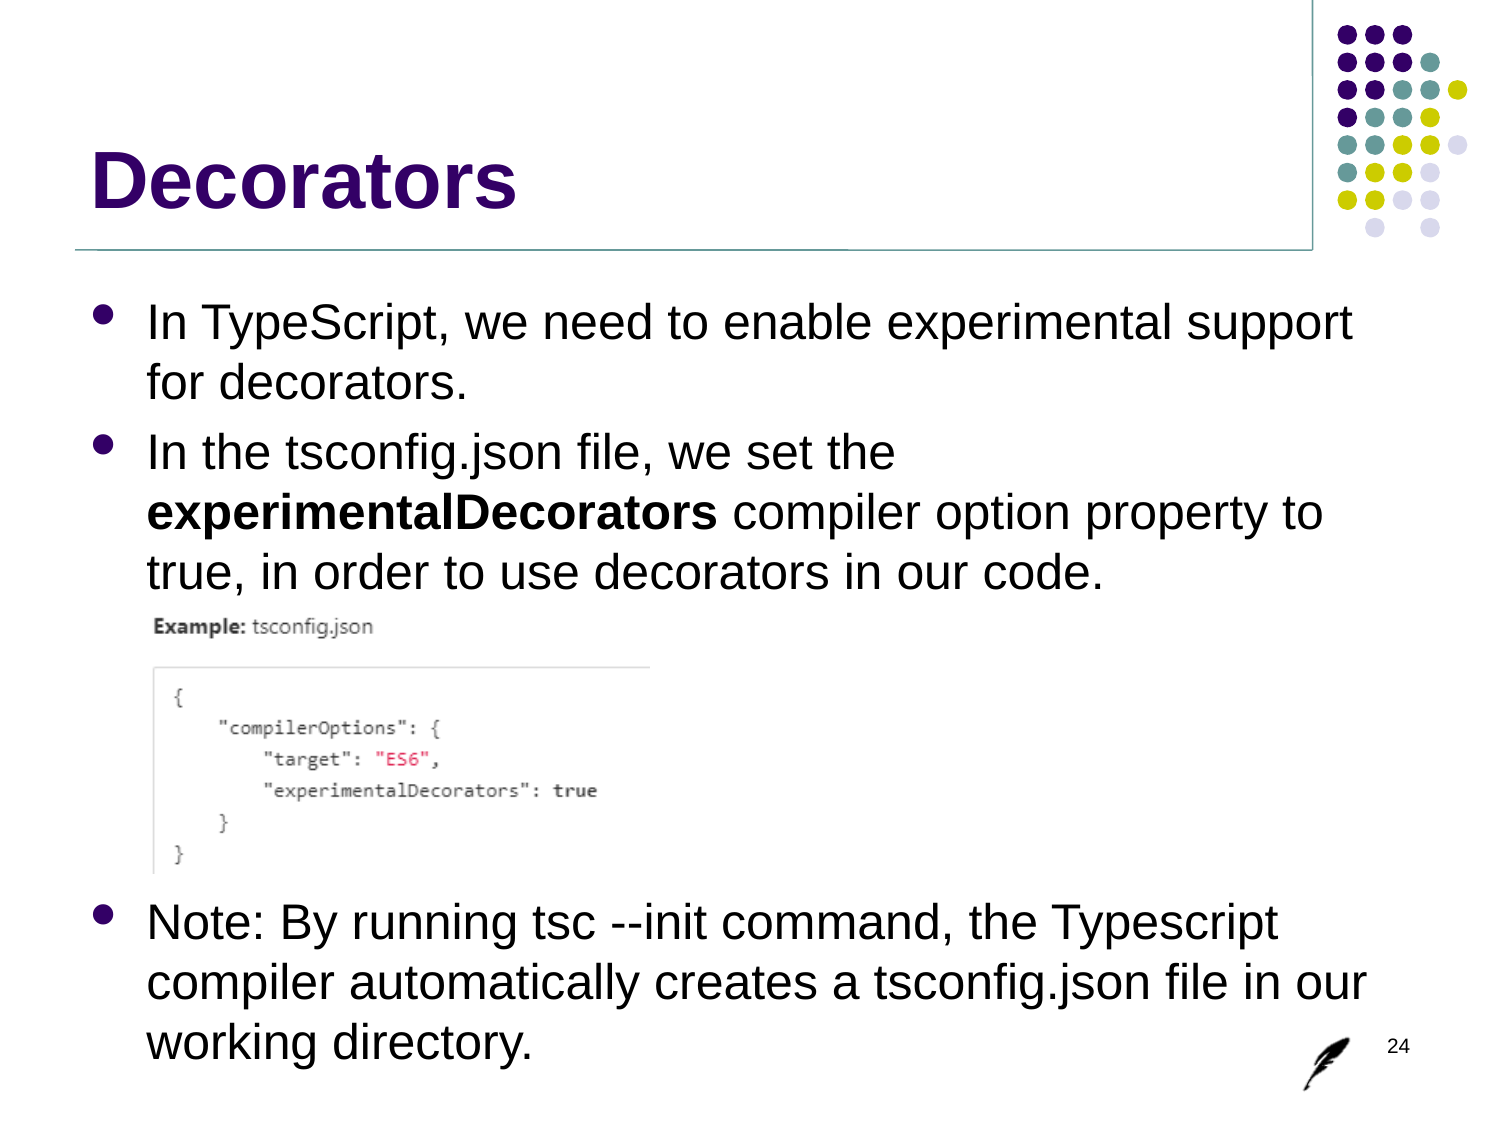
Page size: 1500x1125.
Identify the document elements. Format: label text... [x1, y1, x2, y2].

slide_number 24 [1074, 1025, 1425, 1100]
list In TypeScript, we need to enable experimental support for decorators. In the tsconfig.json file, we set the experimentalDecorators compiler option property to true, in order to use decorators in our code. Note: By running tsc --init command, the Typescript compiler automatically creates a tsconfig.json file in our working directory. [75, 282, 1425, 1006]
title Decorators [75, 20, 1313, 233]
picture [149, 612, 650, 874]
